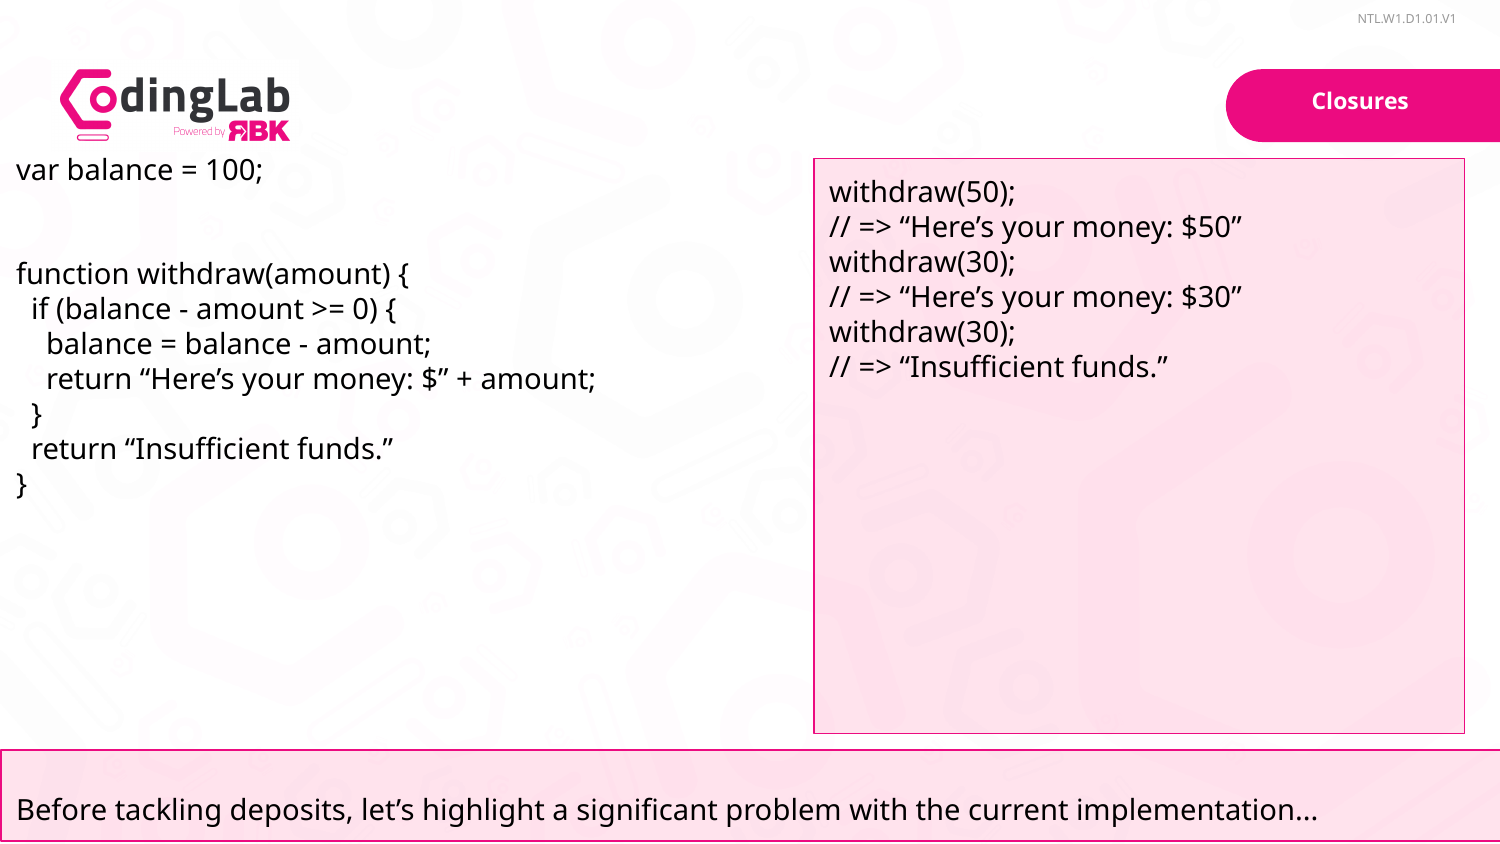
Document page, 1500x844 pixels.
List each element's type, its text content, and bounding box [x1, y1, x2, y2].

text_box Before tackling deposits, let’s highlight a significant problem with the current implementation... [1, 749, 1500, 842]
text_box Closures [1209, 72, 1500, 128]
text_box [1233, 128, 1500, 143]
text_box NTL.W1.D1.01.V1 [1342, 0, 1489, 35]
text_box withdraw(50); // => “Here’s your money: $50” withdraw(30); // => “Here’s your money: $30” withdraw(30); // => “Insufficient funds.” [816, 158, 1465, 734]
text_box var balance = 100; function withdraw(amount) { if (balance - amount >= 0) { balance = balance - amount; return “Here’s your money: $” + amount; } return “Insufficient funds.” } [1, 135, 816, 831]
picture [0, 0, 1500, 844]
